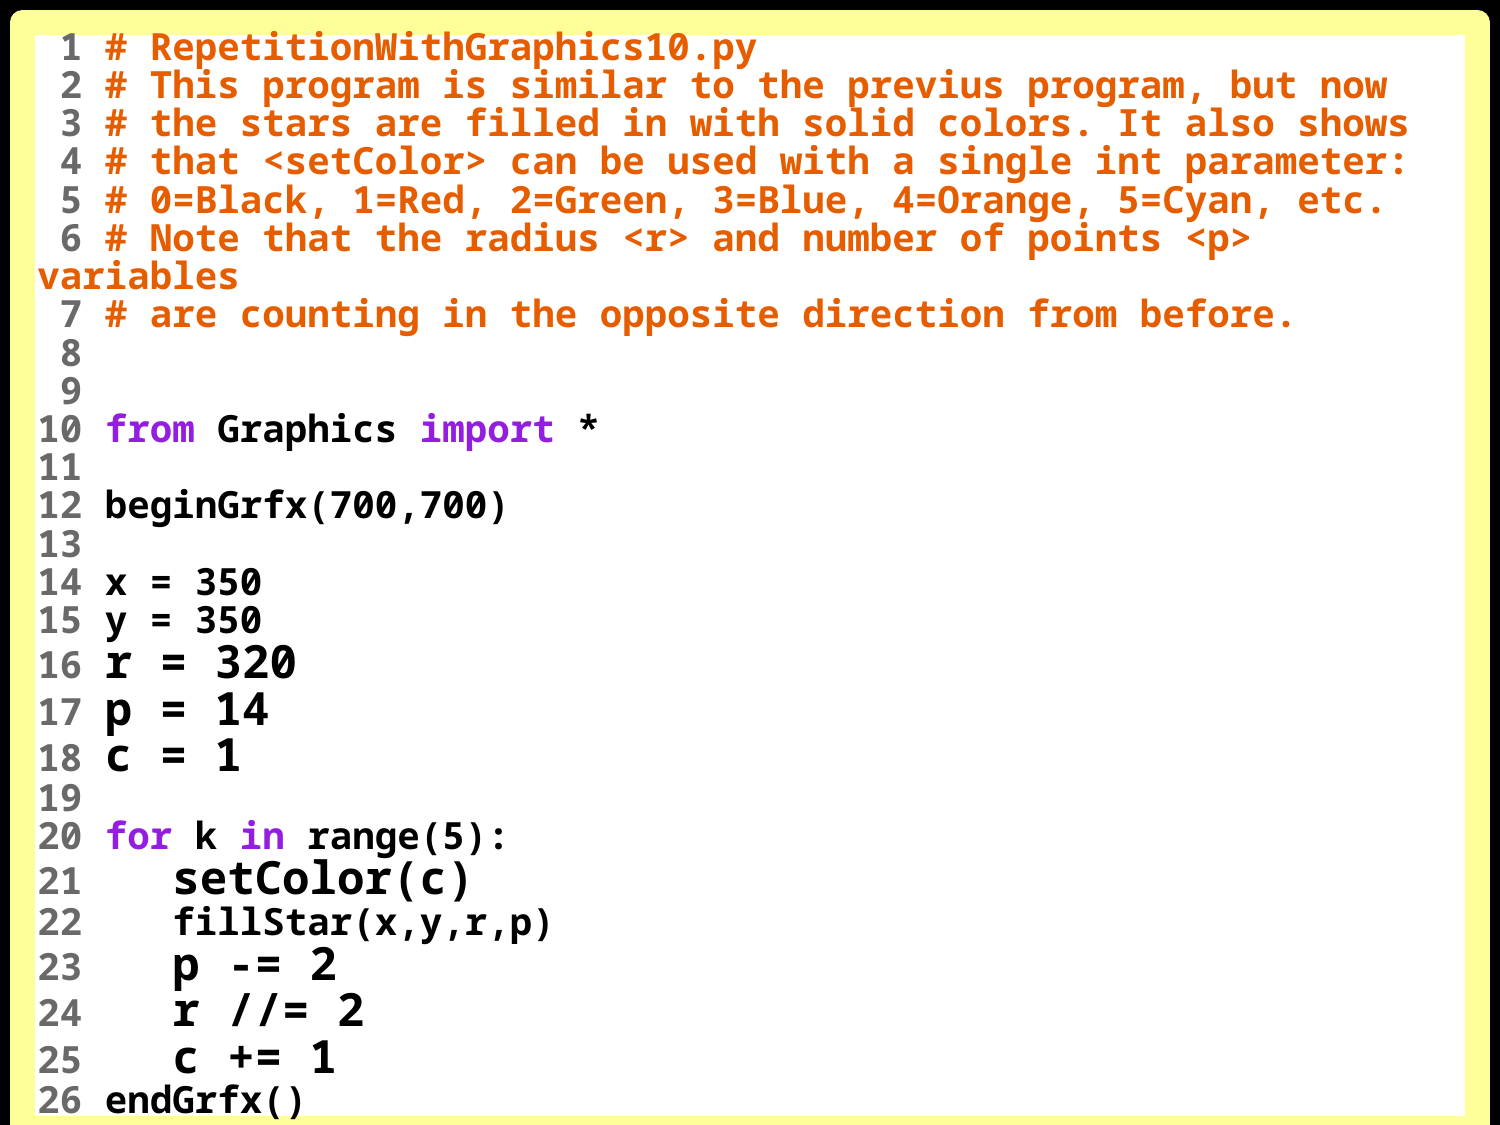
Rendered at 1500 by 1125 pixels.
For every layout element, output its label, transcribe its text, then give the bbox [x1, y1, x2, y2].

text_box 1 # RepetitionWithGraphics10.py 2 # This program is similar to the previus program, but now 3 # the stars are filled in with solid colors. It also shows 4 # that <setColor> can be used with a single int parameter: 5 # 0=Black, 1=Red, 2=Green, 3=Blue, 4=Orange, 5=Cyan, etc. 6 # Note that the radius <r> and number of points <p> variables 7 # are counting in the opposite direction from before. 8 9 10 from Graphics import * 11 12 beginGrfx(700,700) 13 14 x = 350 15 y = 350 16 r = 320 17 p = 14 18 c = 1 19 20 for k in range(5): 21 setColor(c) 22 fillStar(x,y,r,p) 23 p -= 2 24 r //= 2 25 c += 1 26 endGrfx() [22, 22, 1478, 1125]
